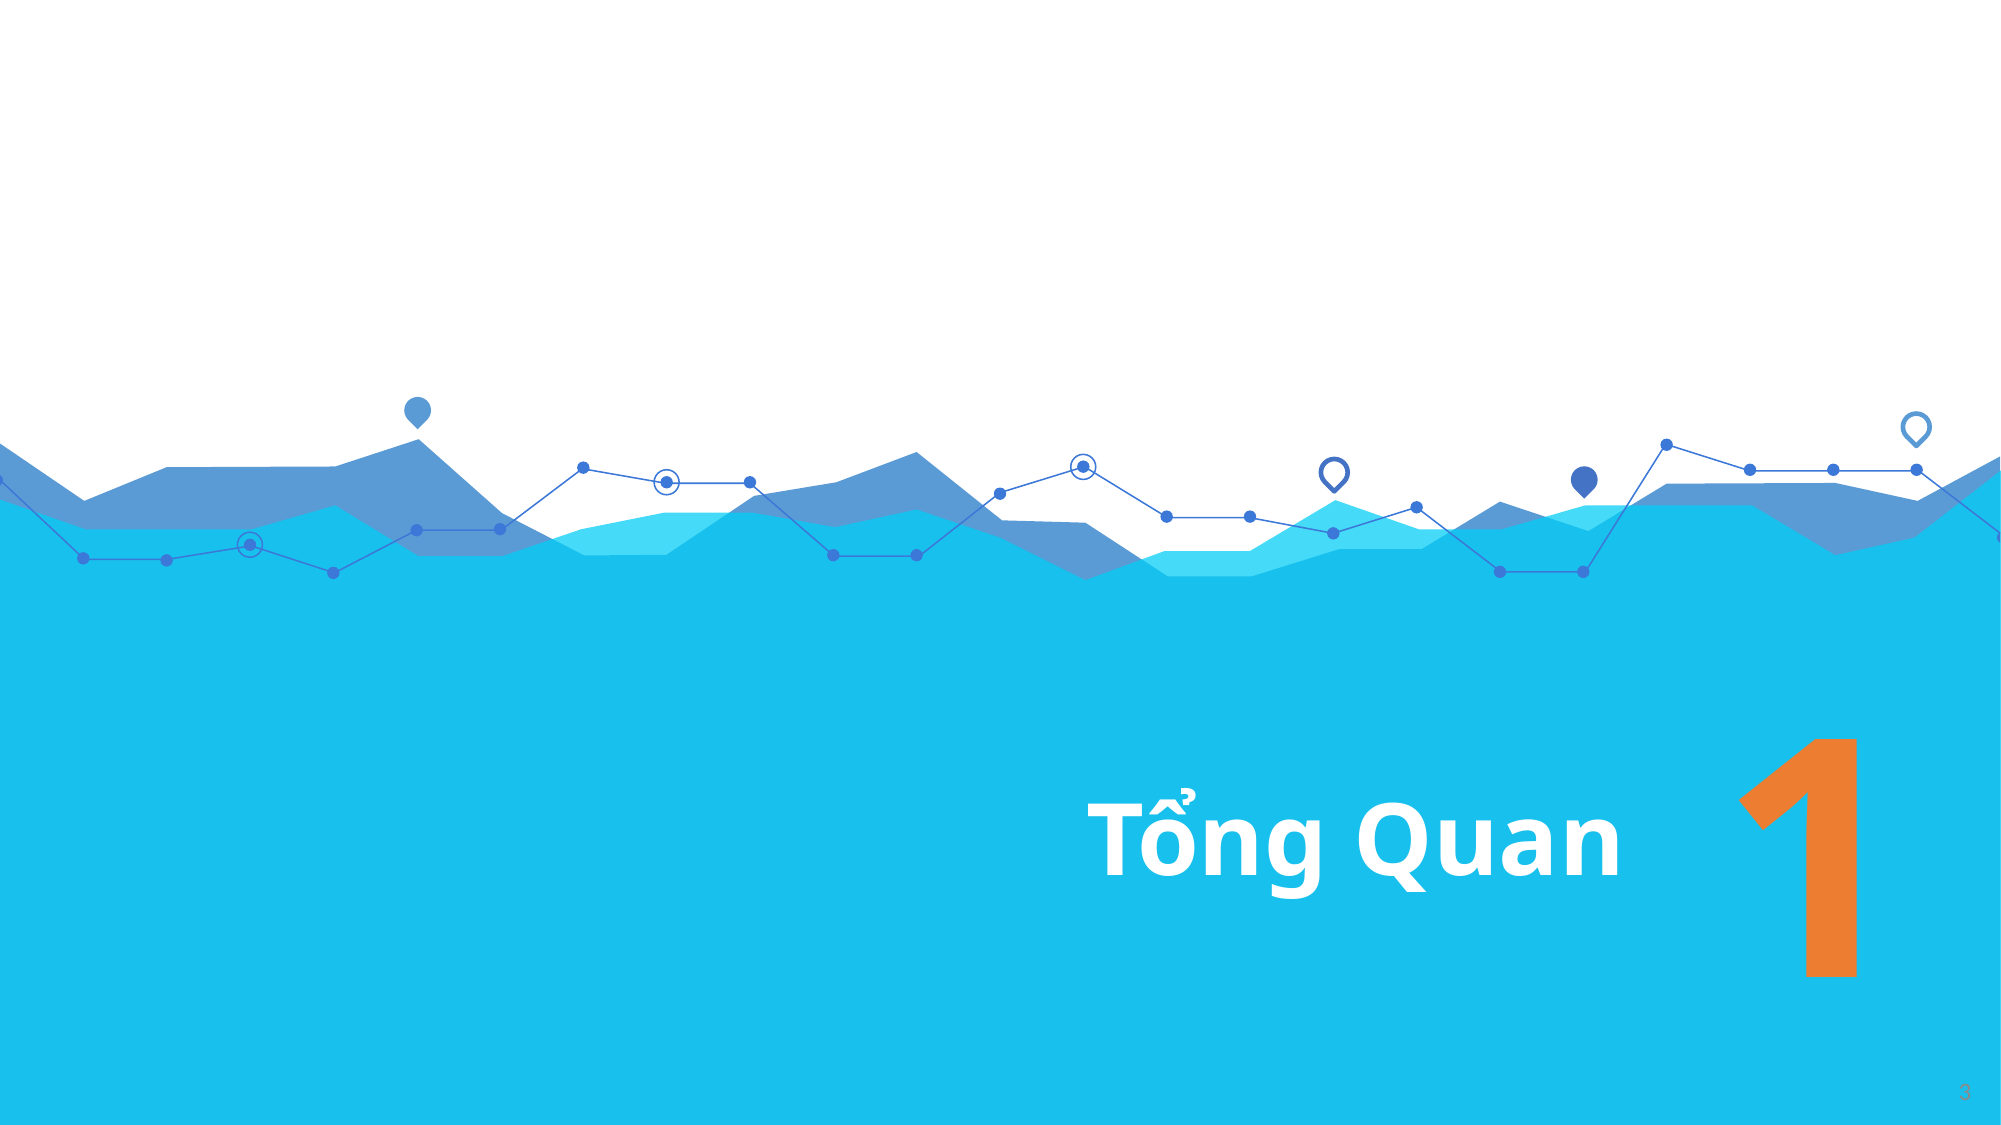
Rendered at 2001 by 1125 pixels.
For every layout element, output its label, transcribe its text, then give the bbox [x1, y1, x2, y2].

text_box 1 [1622, 800, 2000, 1065]
title Tổng Quan [505, 662, 1646, 917]
slide_number 3 [1871, 1055, 1992, 1125]
